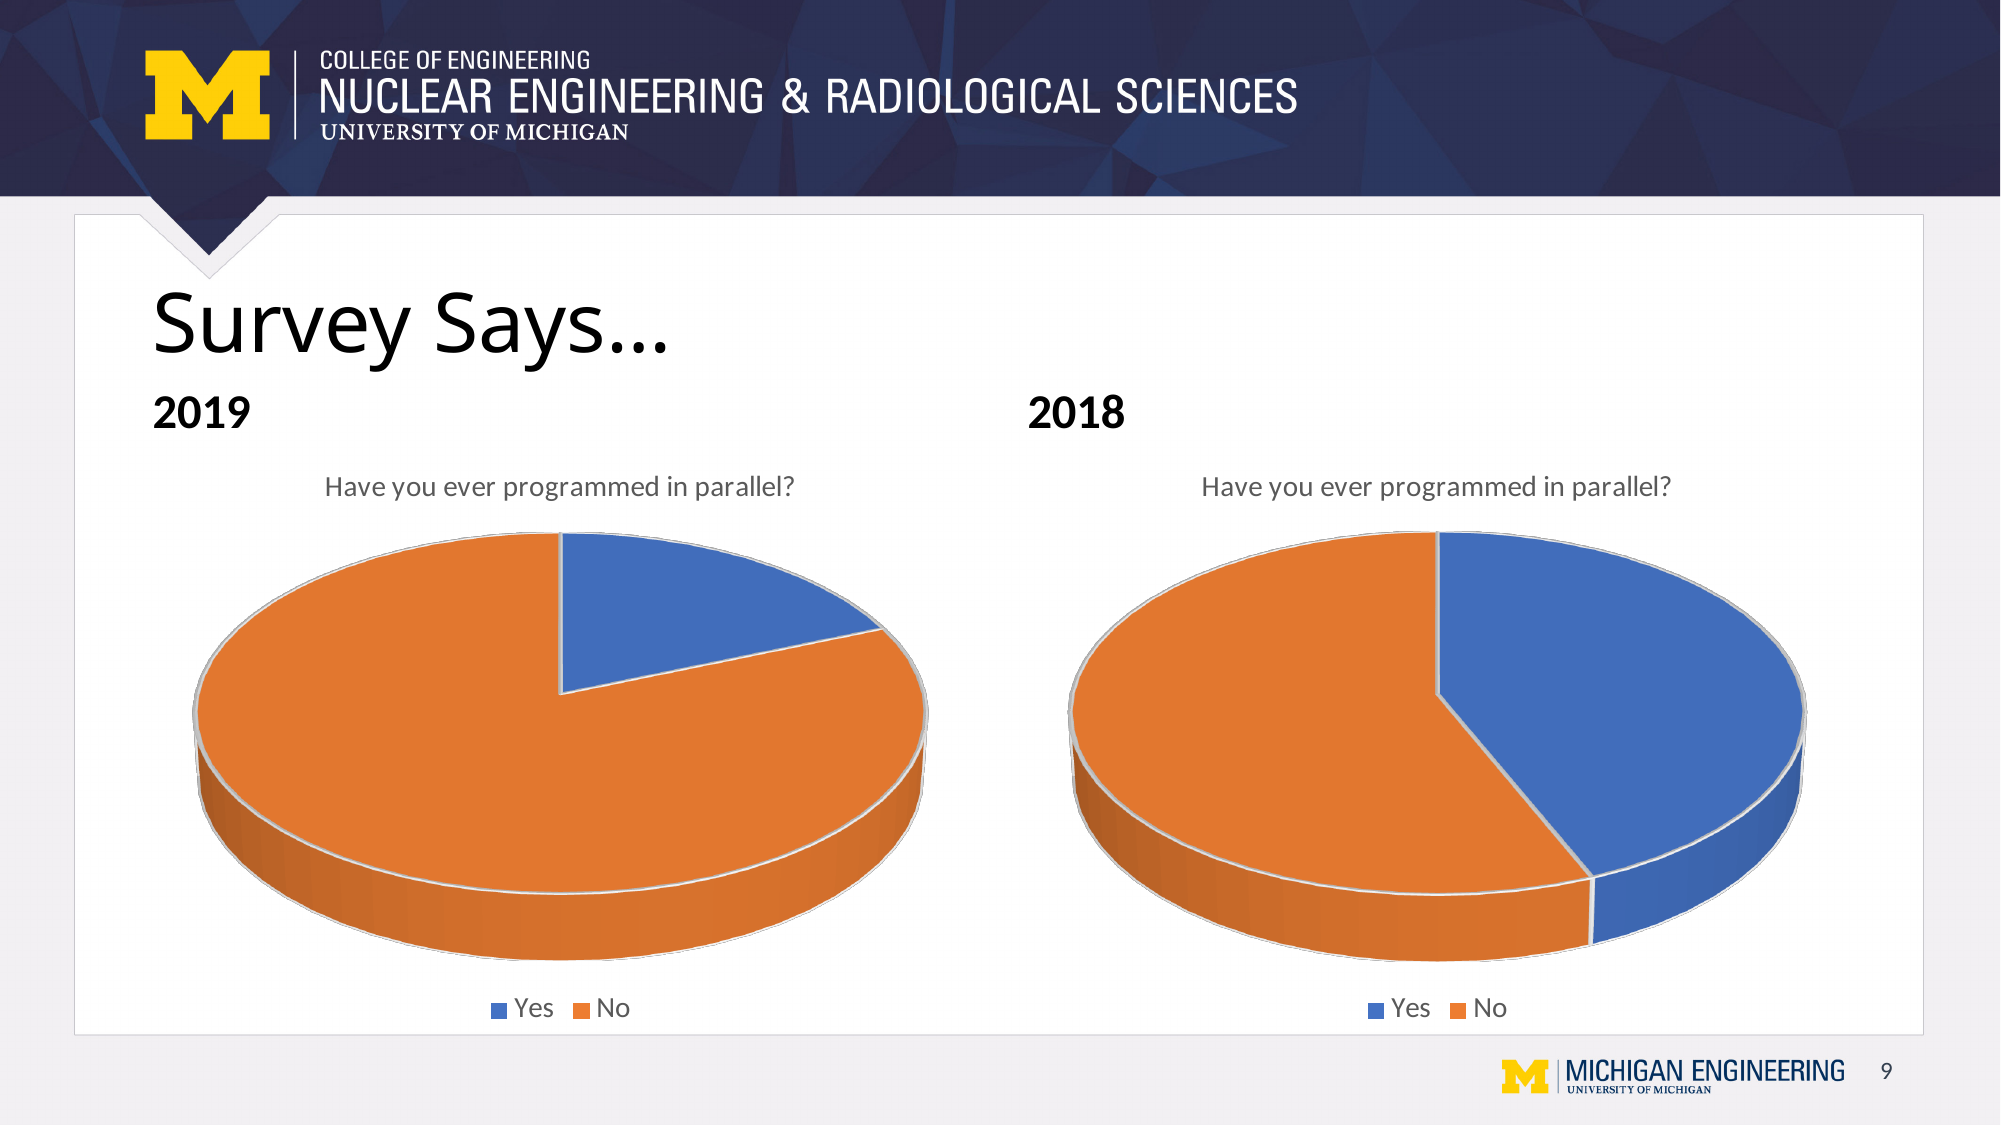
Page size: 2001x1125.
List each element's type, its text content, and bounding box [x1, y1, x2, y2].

chart [1012, 446, 1863, 1032]
chart [137, 446, 984, 1032]
title Survey Says… [137, 273, 1863, 379]
picture [0, 0, 2001, 1125]
list 2019 [137, 379, 984, 446]
list 2018 [1012, 379, 1863, 446]
